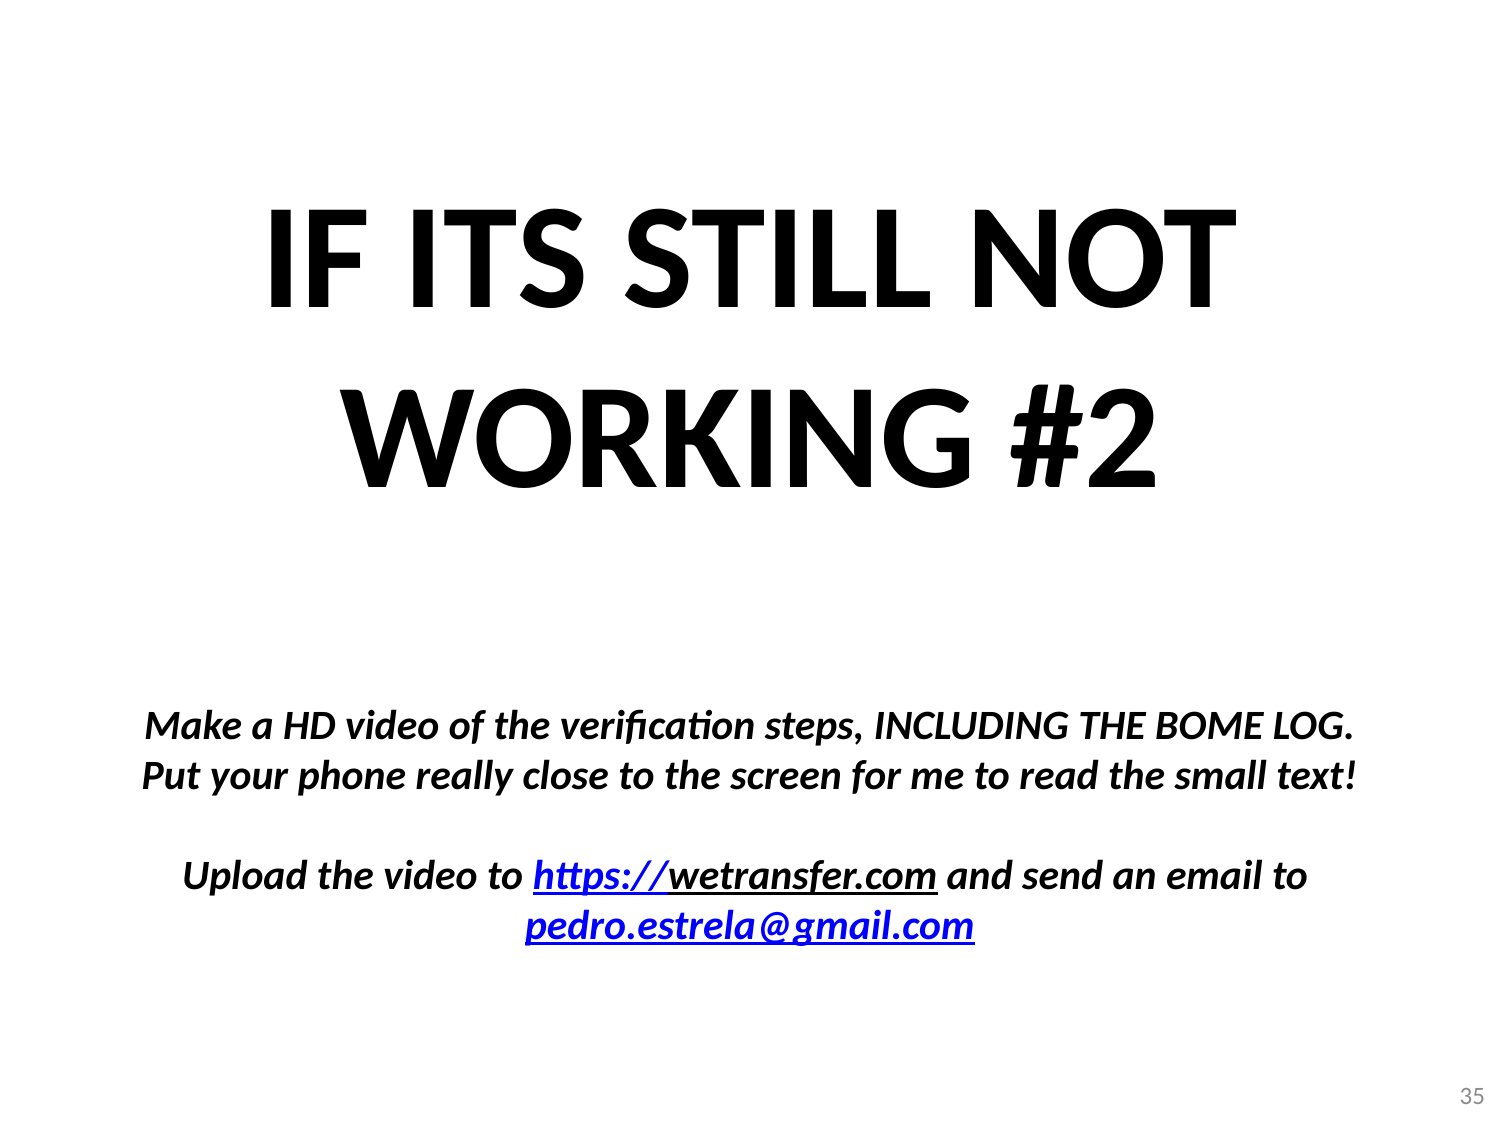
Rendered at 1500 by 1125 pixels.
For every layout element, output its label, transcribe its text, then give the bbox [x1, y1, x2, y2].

slide_number 35 [1149, 1065, 1500, 1125]
text_box IF ITS STILL NOT WORKING #2 Make a HD video of the verification steps, INCLUDING THE BOME LOG. Put your phone really close to the screen for me to read the small text! Upload the video to https://wetransfer.com and send an email to pedro.estrela@gmail.com [62, 149, 1438, 955]
